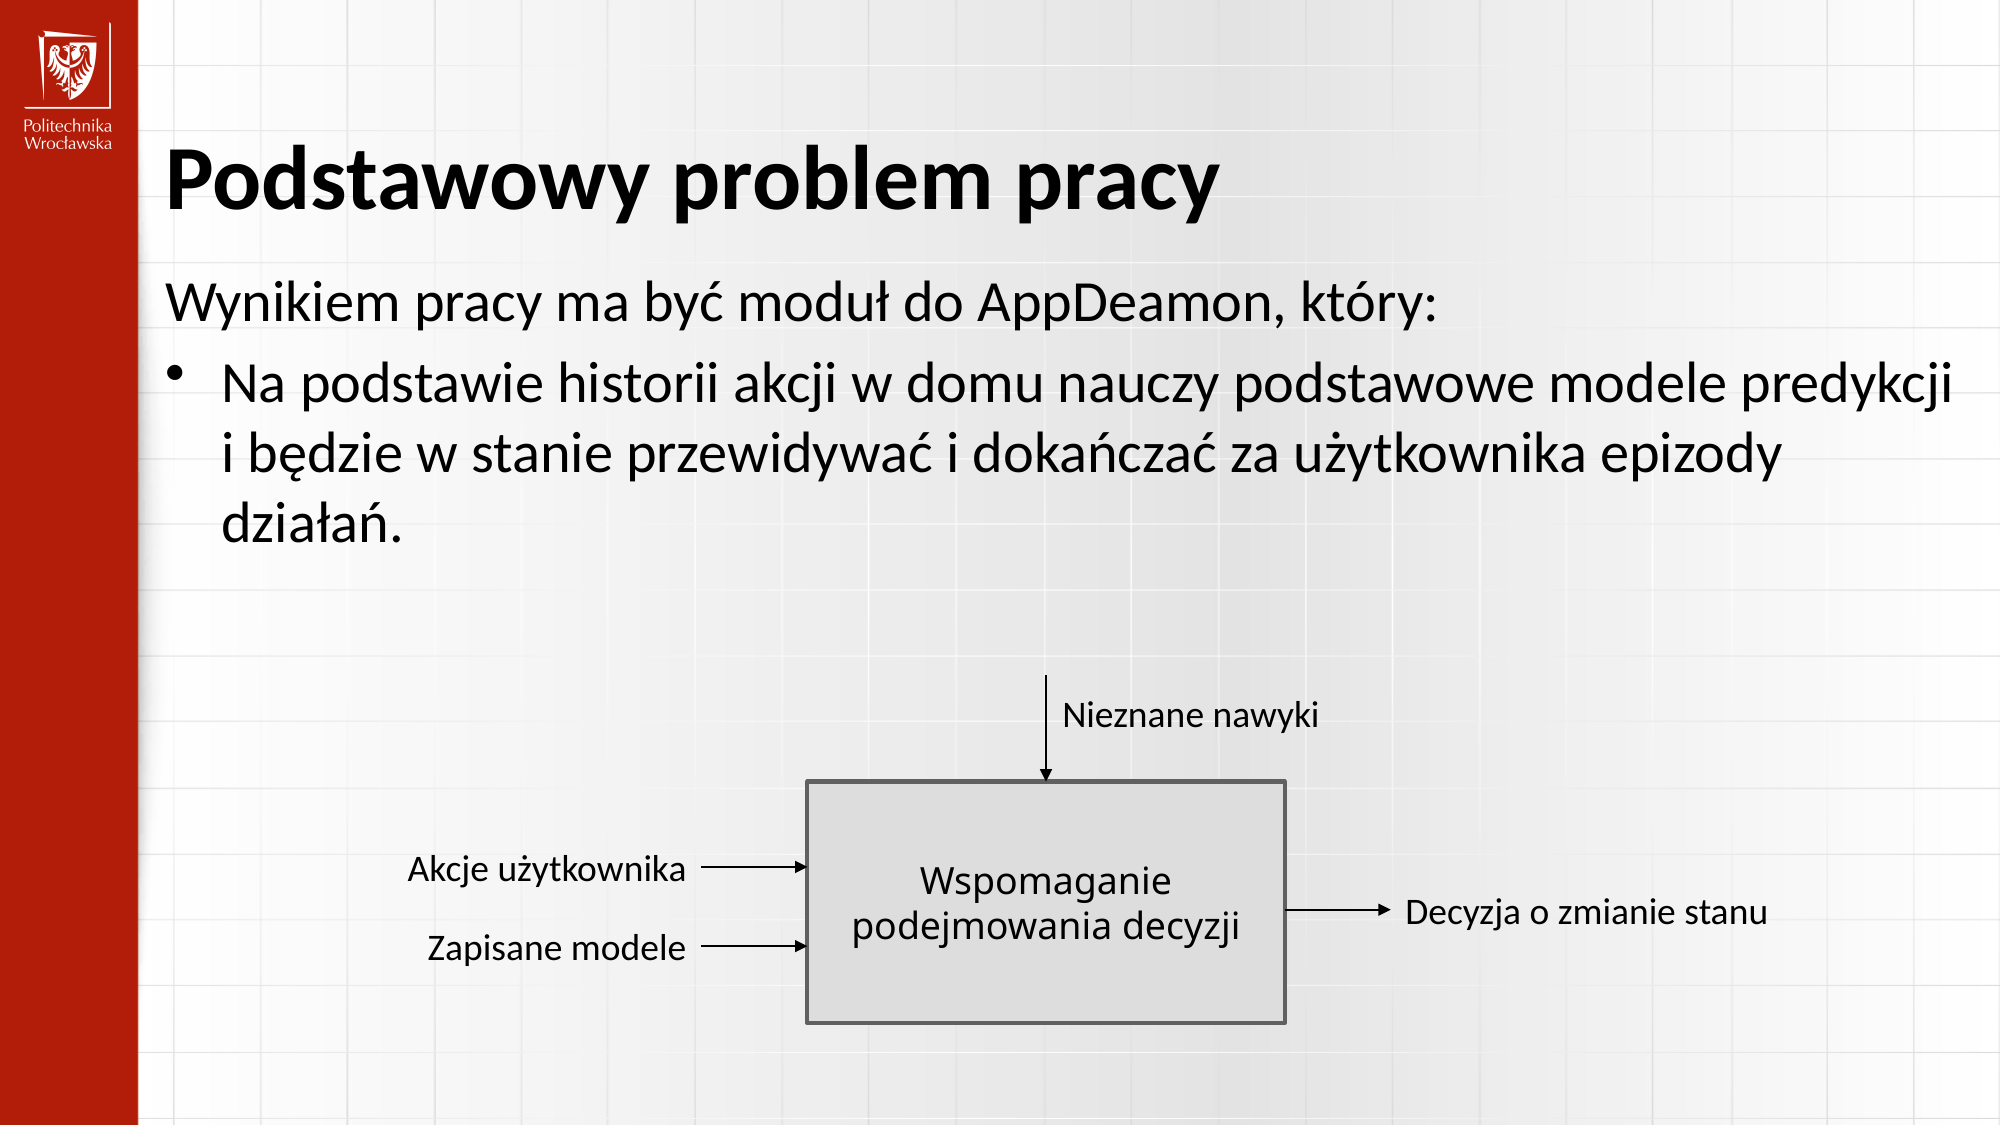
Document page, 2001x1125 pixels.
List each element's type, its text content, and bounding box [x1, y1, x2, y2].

picture [138, 0, 2000, 1125]
text_box Akcje użytkownika [391, 836, 702, 897]
picture [24, 22, 112, 149]
text_box Nieznane nawyki [1051, 682, 1358, 743]
list Podstawowy problem pracy [165, 101, 1978, 244]
text_box Decyzja o zmianie stanu [1390, 879, 1795, 940]
text_box Wspomaganie podejmowania decyzji [805, 779, 1287, 1025]
text_box Zapisane modele [391, 915, 702, 976]
list Wynikiem pracy ma być moduł do AppDeamon, który: Na podstawie historii akcji w domu nauczy podstawowe modele predykcji i będzie w stanie przewidywać i dokańczać za użytkownika epizody działań. [165, 255, 1973, 563]
